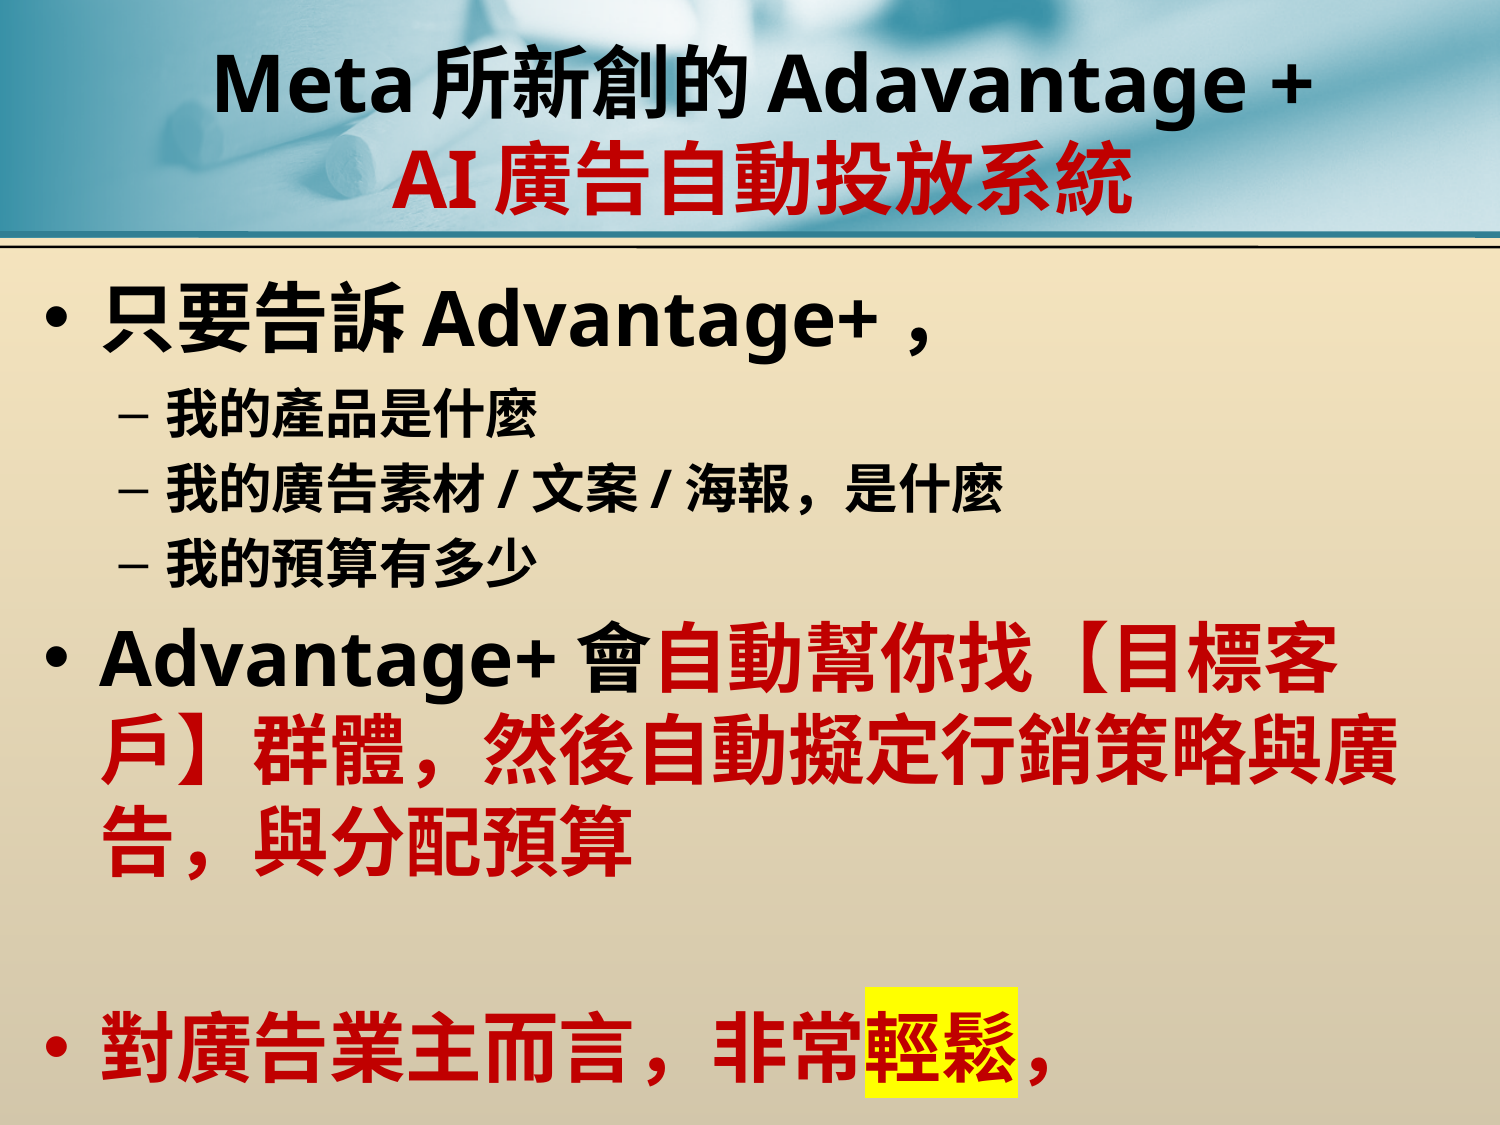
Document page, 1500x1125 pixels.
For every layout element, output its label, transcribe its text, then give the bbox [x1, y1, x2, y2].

title Meta所新創的Adavantage + AI廣告自動投放系統 [45, 24, 1481, 233]
list 只要告訴Advantage+， 我的產品是什麼 我的廣告素材/文案/海報，是什麼 我的預算有多少 Advantage+會自動幫你找【目標客戶】群體，然後自動擬定行銷策略與廣告，與分配預算 對廣告業主而言，非常輕鬆， [29, 262, 1481, 1103]
